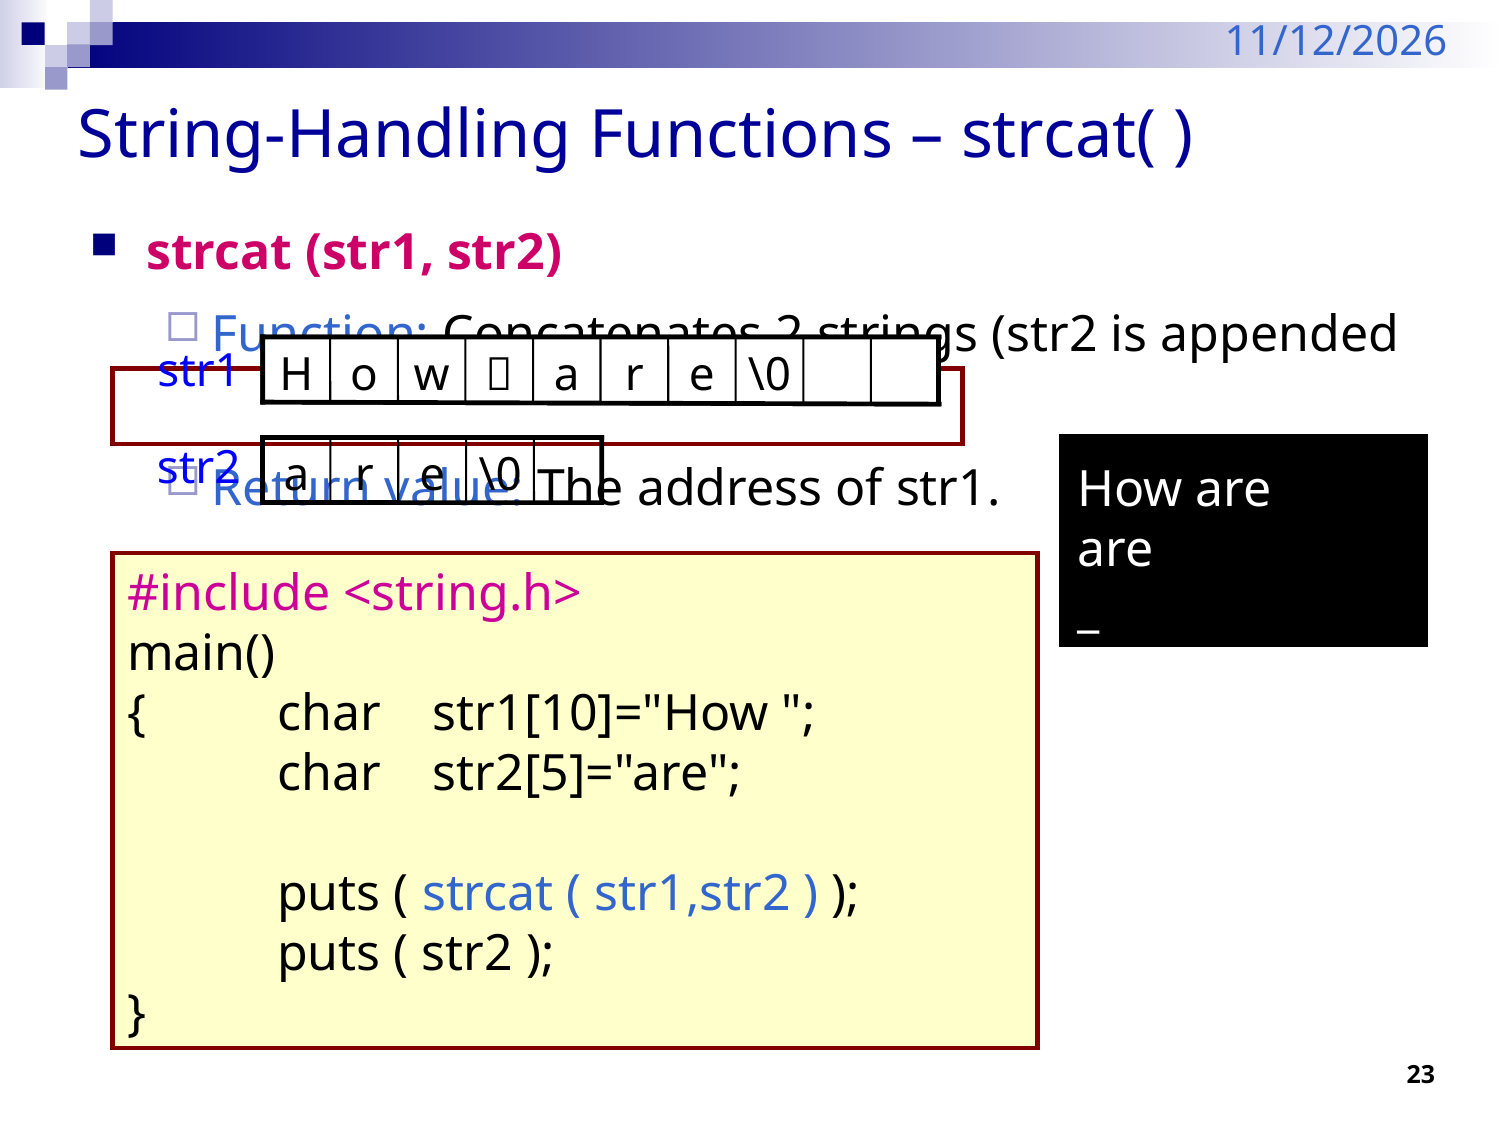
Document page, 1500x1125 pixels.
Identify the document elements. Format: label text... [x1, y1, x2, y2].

text_box [112, 368, 963, 444]
title String-Handling Functions – strcat( ) [62, 75, 1413, 188]
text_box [160, 333, 940, 405]
list strcat (str1, str2) Function: Concatenates 2 strings (str2 is appended to str1). Return value: The address of str1. [75, 200, 1425, 1075]
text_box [262, 336, 939, 405]
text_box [160, 430, 602, 503]
text_box #include <string.h> main() { char str1[10]="How "; char str2[5]="are"; puts ( strcat ( str1,str2 ) ); puts ( str2 ); } [112, 552, 1038, 1049]
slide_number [1112, 0, 1463, 79]
text_box How are are _ [1062, 437, 1425, 645]
